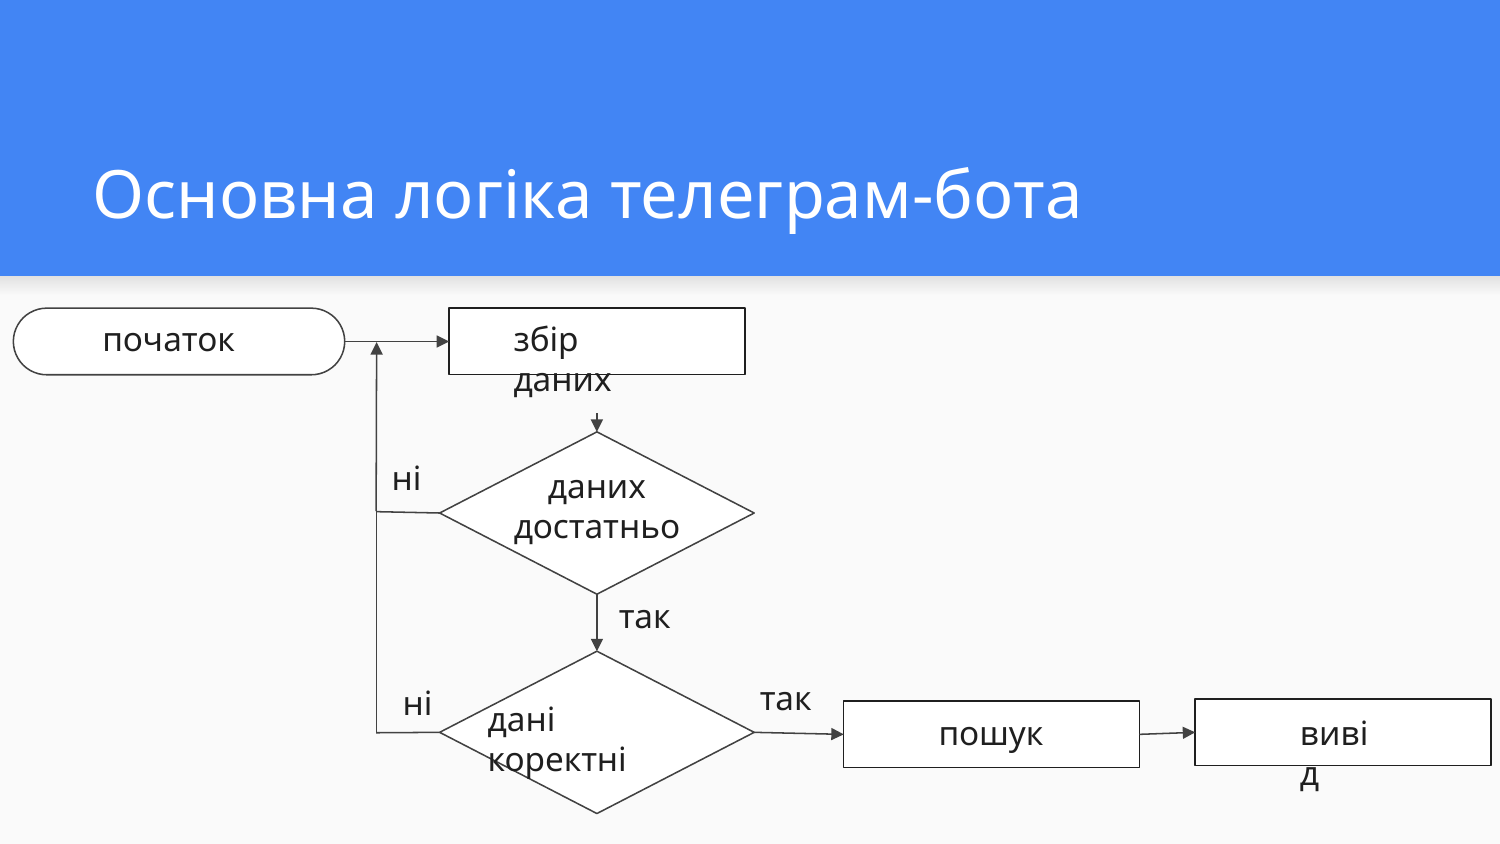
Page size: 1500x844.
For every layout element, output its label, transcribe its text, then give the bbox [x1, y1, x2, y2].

text_box [712, 710, 752, 755]
text_box [535, 652, 659, 683]
text_box [450, 715, 472, 750]
text_box [559, 794, 635, 814]
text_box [843, 696, 1140, 768]
title Основна логіка телеграм-бота [77, 121, 1427, 248]
text_box дані коректні [472, 683, 712, 794]
text_box так [603, 580, 694, 651]
text_box так [744, 661, 835, 731]
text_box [448, 303, 746, 376]
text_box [13, 303, 345, 376]
text_box [532, 561, 662, 594]
text_box [561, 433, 633, 450]
text_box [441, 493, 477, 533]
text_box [1194, 696, 1492, 768]
text_box ні [381, 442, 451, 513]
text_box даних достатньо [477, 450, 717, 561]
text_box [717, 493, 755, 533]
text_box ні [387, 667, 462, 738]
